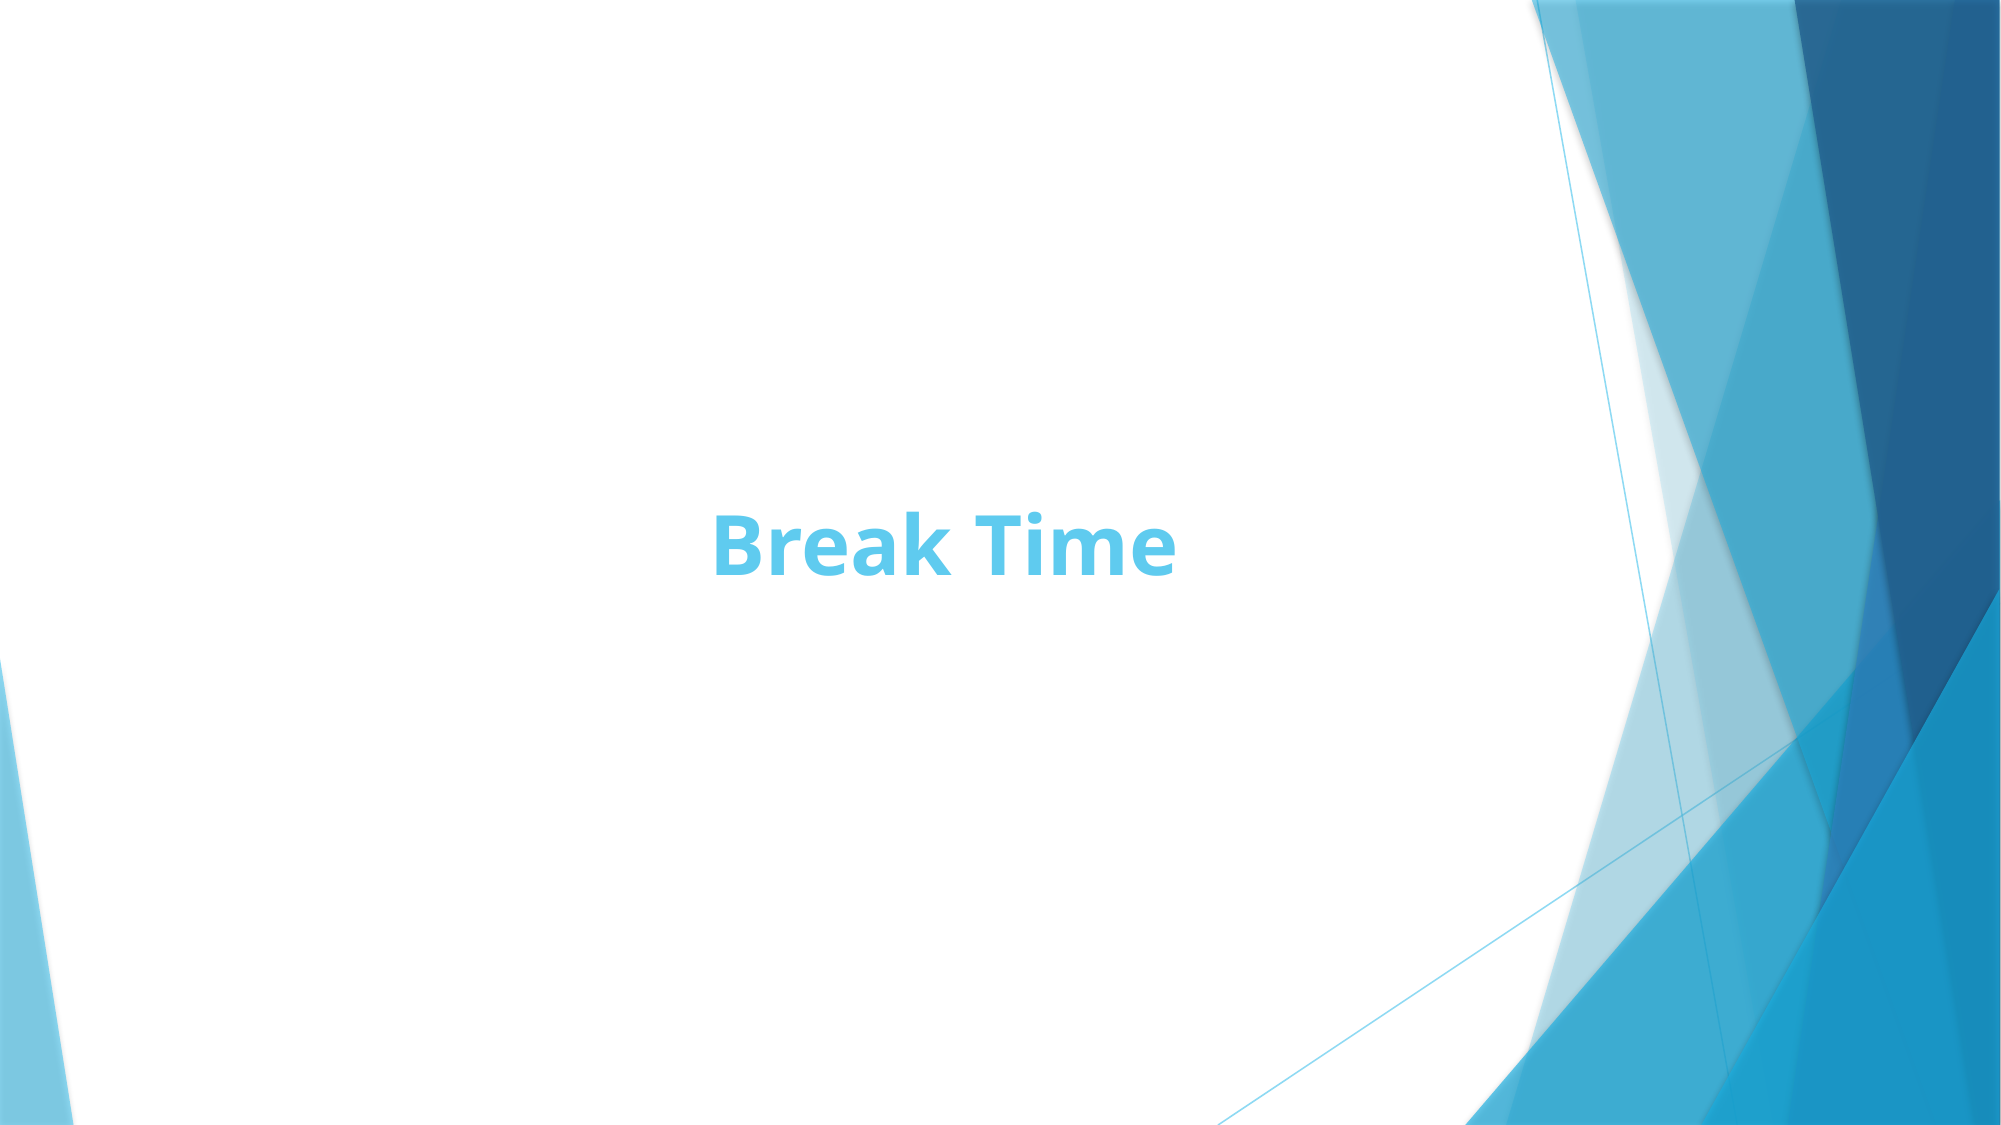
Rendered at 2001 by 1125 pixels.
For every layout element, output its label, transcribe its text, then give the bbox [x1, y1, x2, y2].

title Break Time [694, 485, 1427, 703]
